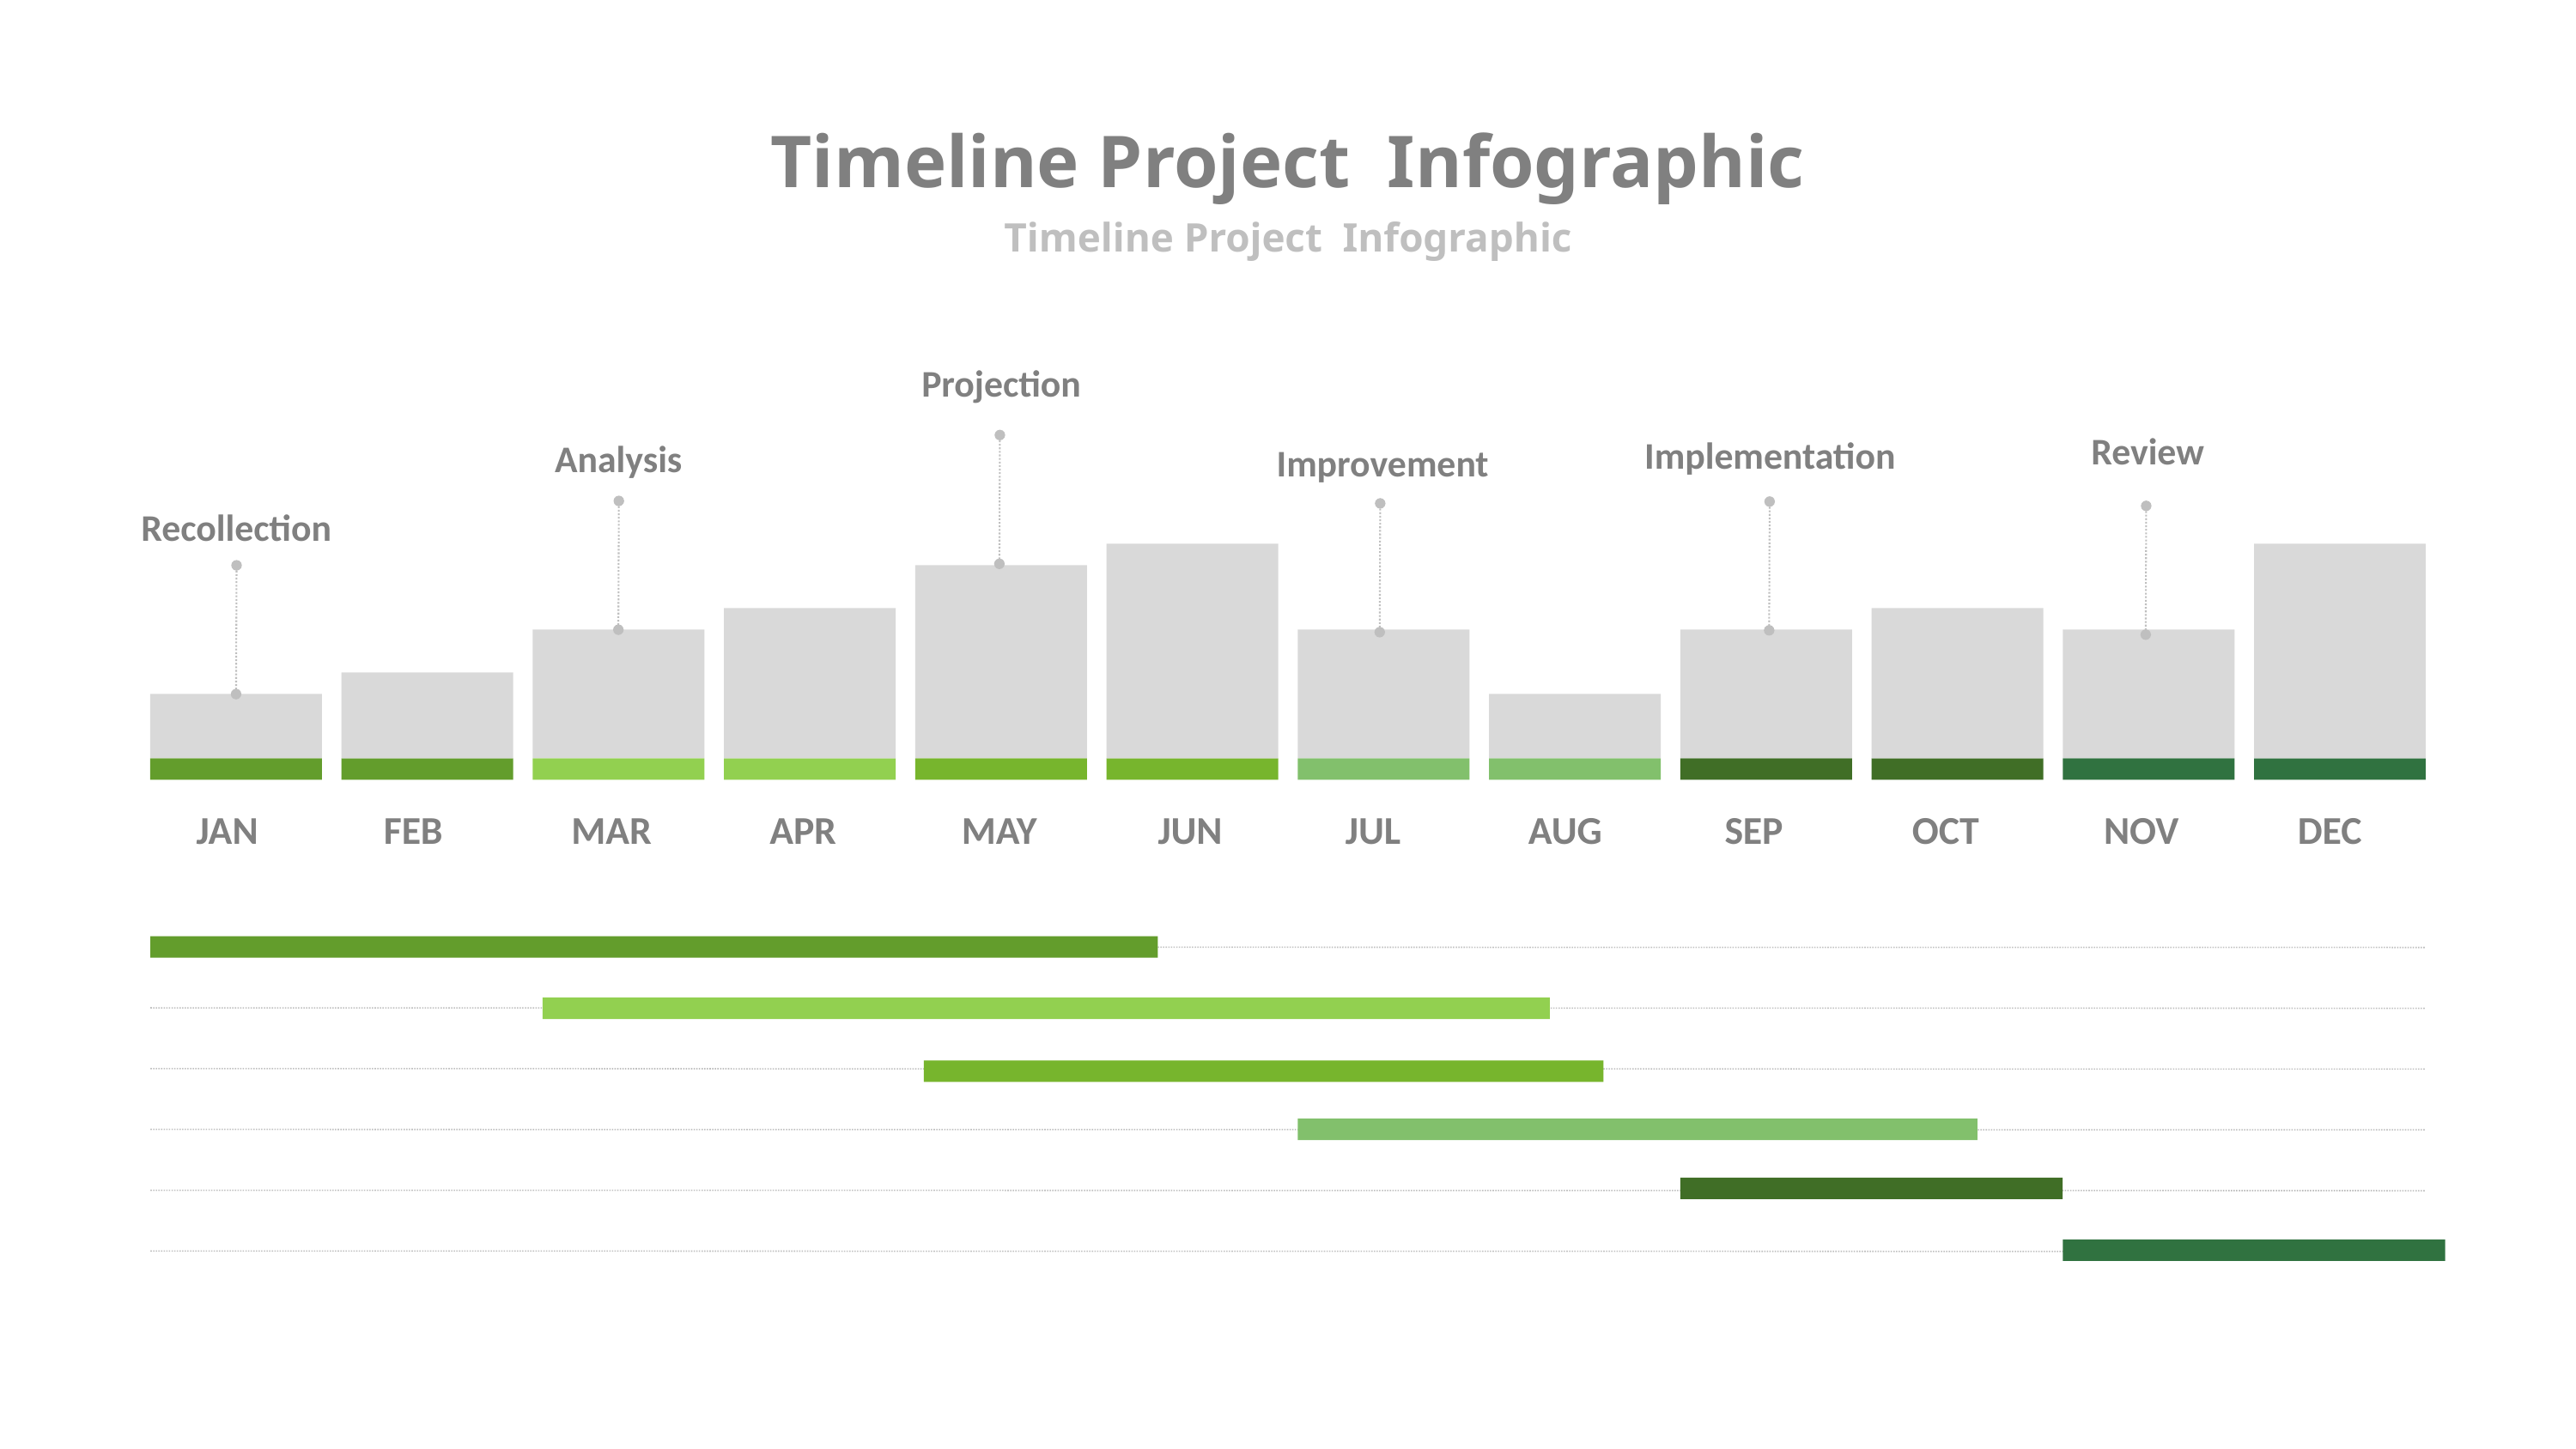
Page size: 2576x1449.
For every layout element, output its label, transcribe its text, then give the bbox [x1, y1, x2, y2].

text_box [1680, 629, 1853, 853]
text_box Recollection [141, 503, 332, 549]
text_box Analysis [555, 434, 683, 481]
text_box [2253, 543, 2427, 853]
text_box [2061, 1238, 2447, 1263]
text_box Review [2091, 427, 2204, 473]
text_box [150, 946, 2427, 1252]
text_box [1297, 629, 1470, 853]
text_box Projection [921, 359, 1082, 405]
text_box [149, 694, 323, 853]
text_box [1488, 694, 1662, 853]
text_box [532, 629, 705, 853]
text_box [149, 935, 1159, 947]
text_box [2063, 629, 2235, 853]
list Timeline Project Infographic [708, 208, 1868, 265]
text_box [1106, 543, 1279, 853]
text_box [341, 672, 513, 853]
text_box Implementation [1644, 431, 1896, 477]
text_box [1871, 608, 2044, 853]
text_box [914, 565, 1088, 853]
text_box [723, 608, 896, 853]
text_box Improvement [1276, 439, 1489, 484]
title Timeline Project Infographic [494, 109, 2082, 209]
